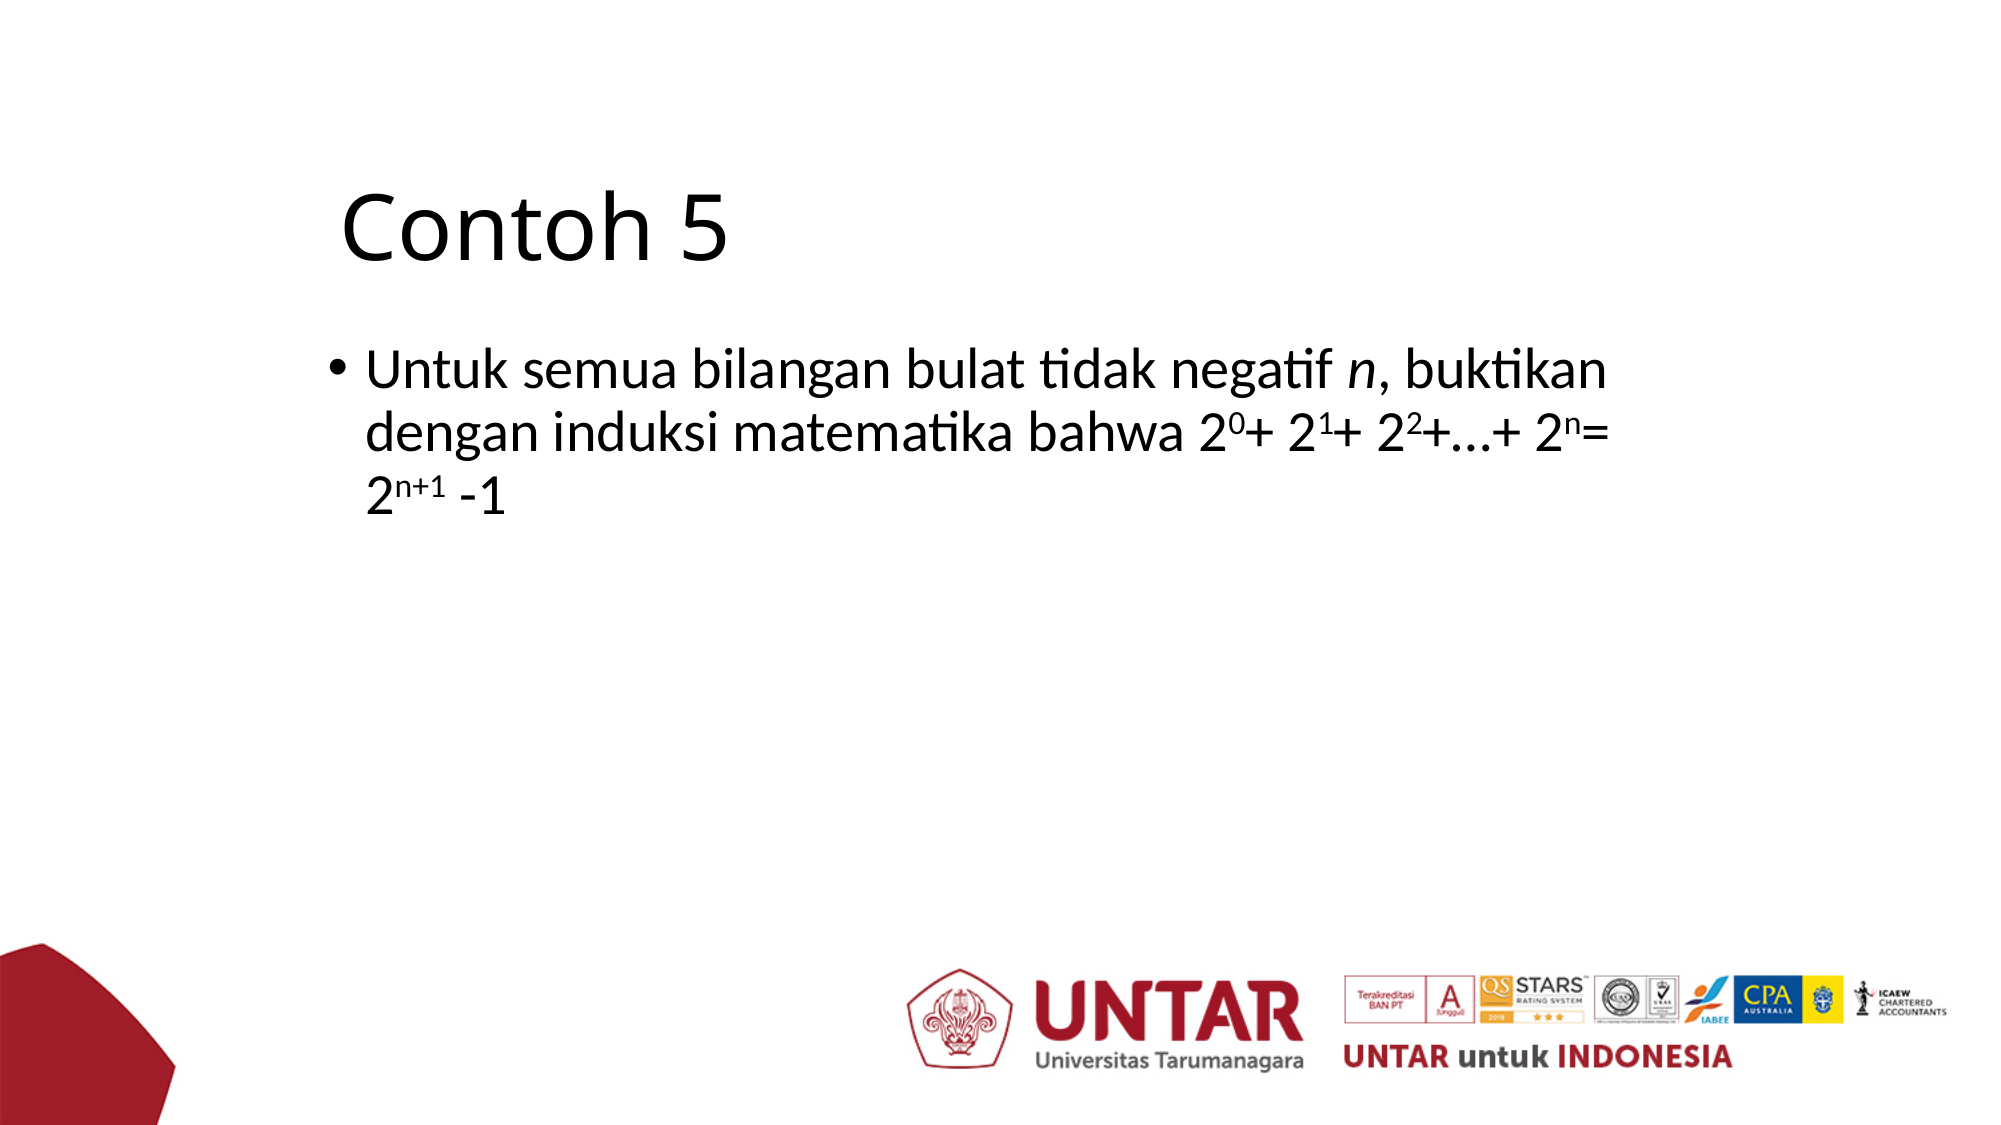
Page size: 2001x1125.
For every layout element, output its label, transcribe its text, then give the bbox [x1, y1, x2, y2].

list Untuk semua bilangan bulat tidak negatif n, buktikan dengan induksi matematika bahwa 20+ 21+ 22+…+ 2n= 2n+1 -1 [312, 331, 1670, 1006]
picture [0, 0, 2001, 1125]
title Contoh 5 [324, 137, 1478, 325]
